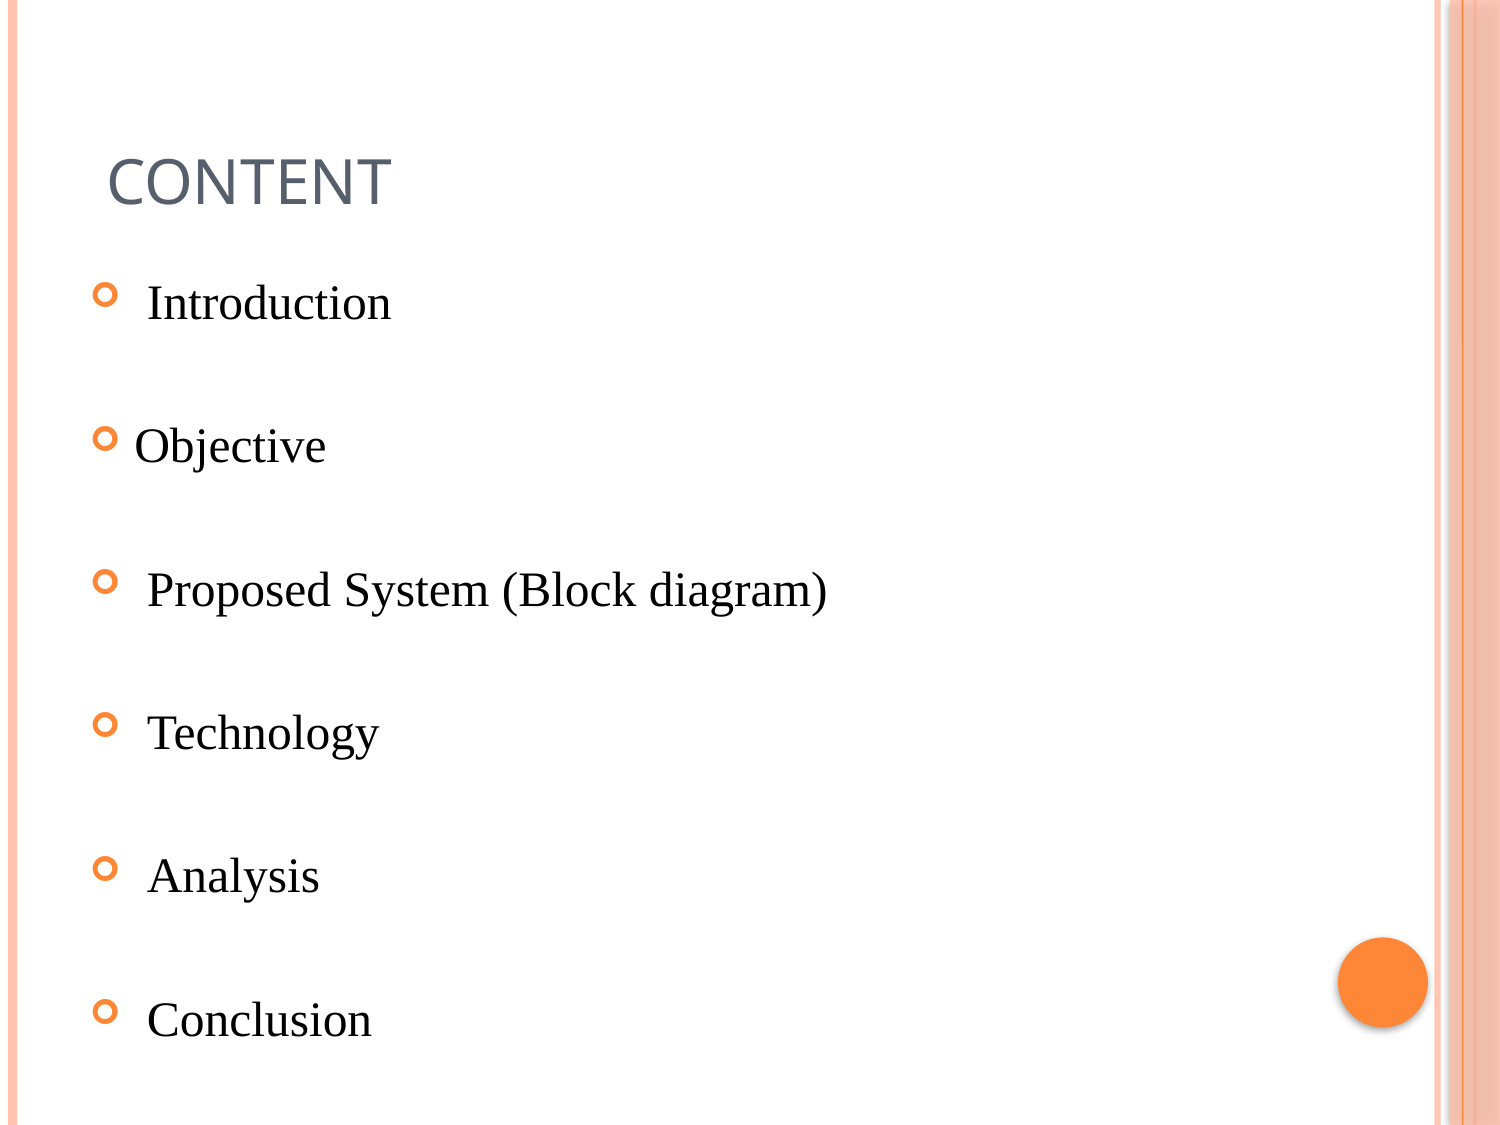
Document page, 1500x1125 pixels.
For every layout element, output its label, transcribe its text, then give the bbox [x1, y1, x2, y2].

title Content [75, 37, 1300, 225]
list Introduction Objective Proposed System (Block diagram) Technology Analysis Conclusion [75, 262, 1300, 1062]
